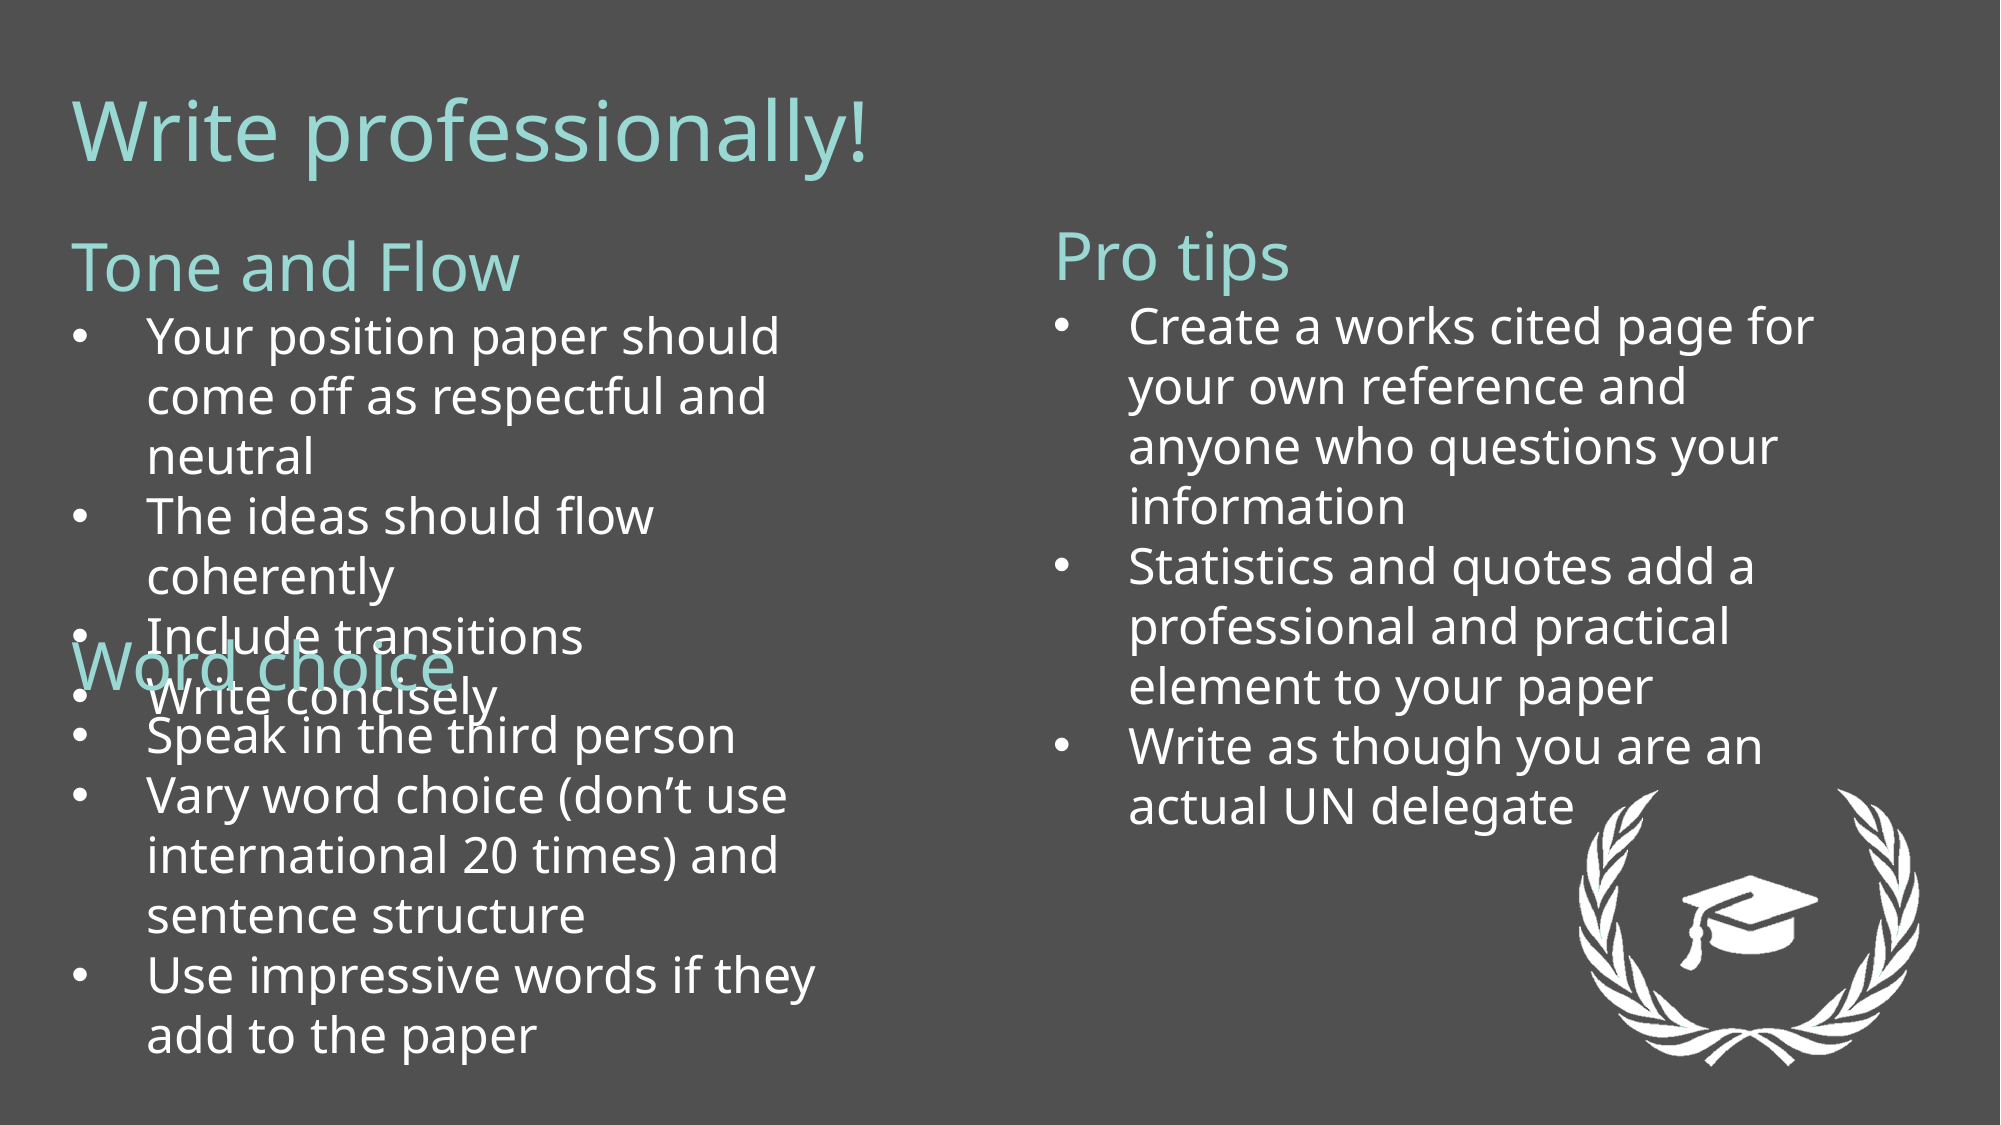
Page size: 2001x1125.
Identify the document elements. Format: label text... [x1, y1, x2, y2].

text_box Write professionally! [56, 70, 1519, 186]
text_box Pro tips Create a works cited page for your own reference and anyone who questions your information Statistics and quotes add a professional and practical element to your paper Write as though you are an actual UN delegate [1038, 206, 1843, 842]
text_box Tone and Flow Your position paper should come off as respectful and neutral The ideas should flow coherently Include transitions Write concisely [56, 217, 862, 616]
text_box Word choice Speak in the third person Vary word choice (don’t use international 20 times) and sentence structure Use impressive words if they add to the paper [56, 616, 862, 1072]
picture [1566, 744, 1927, 1105]
